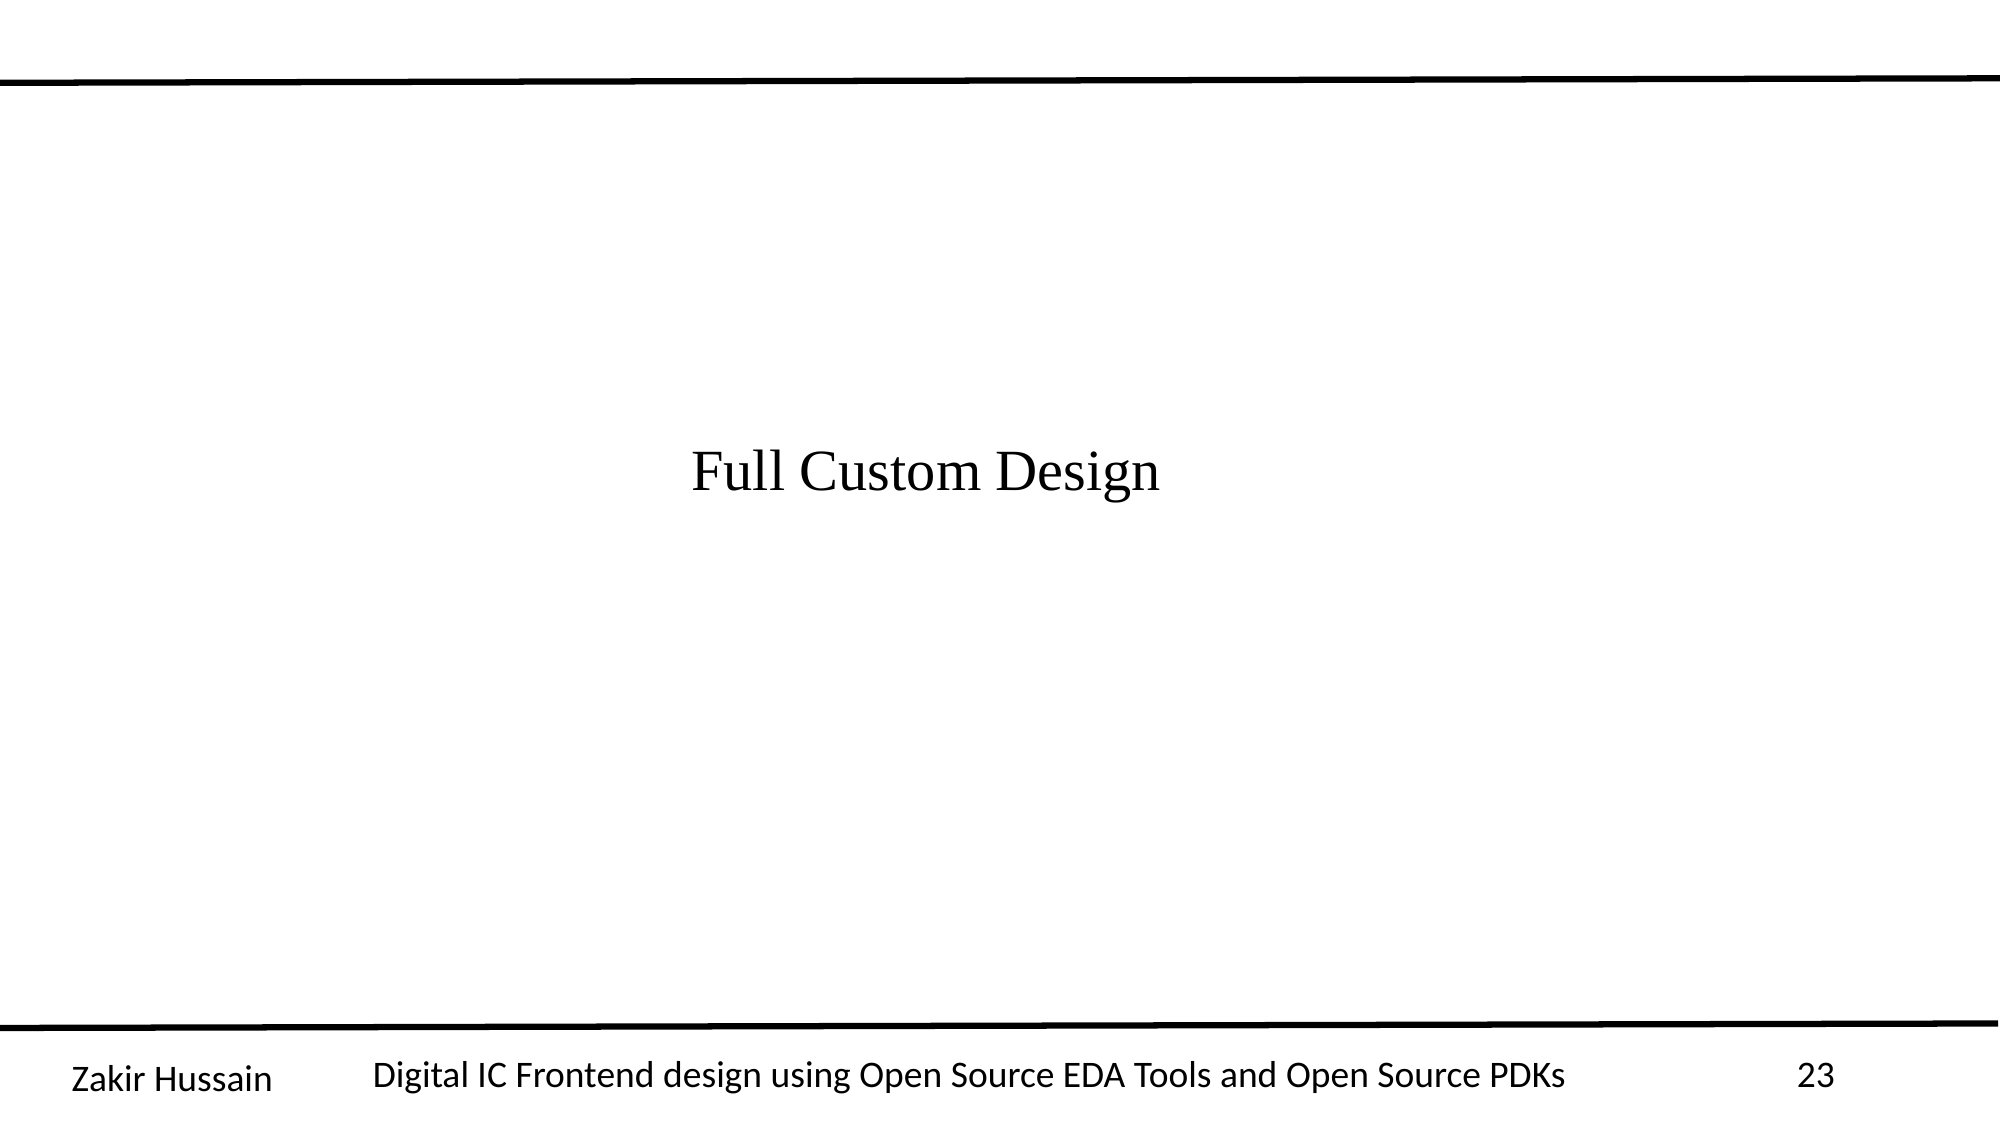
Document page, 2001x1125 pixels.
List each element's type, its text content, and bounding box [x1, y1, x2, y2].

slide_number 23 [1782, 1042, 1863, 1103]
footer Digital IC Frontend design using Open Source EDA Tools and Open Source PDKs [358, 1042, 1648, 1103]
slide_number Zakir Hussain [56, 1046, 309, 1107]
text_box Full Custom Design [662, 428, 1190, 516]
